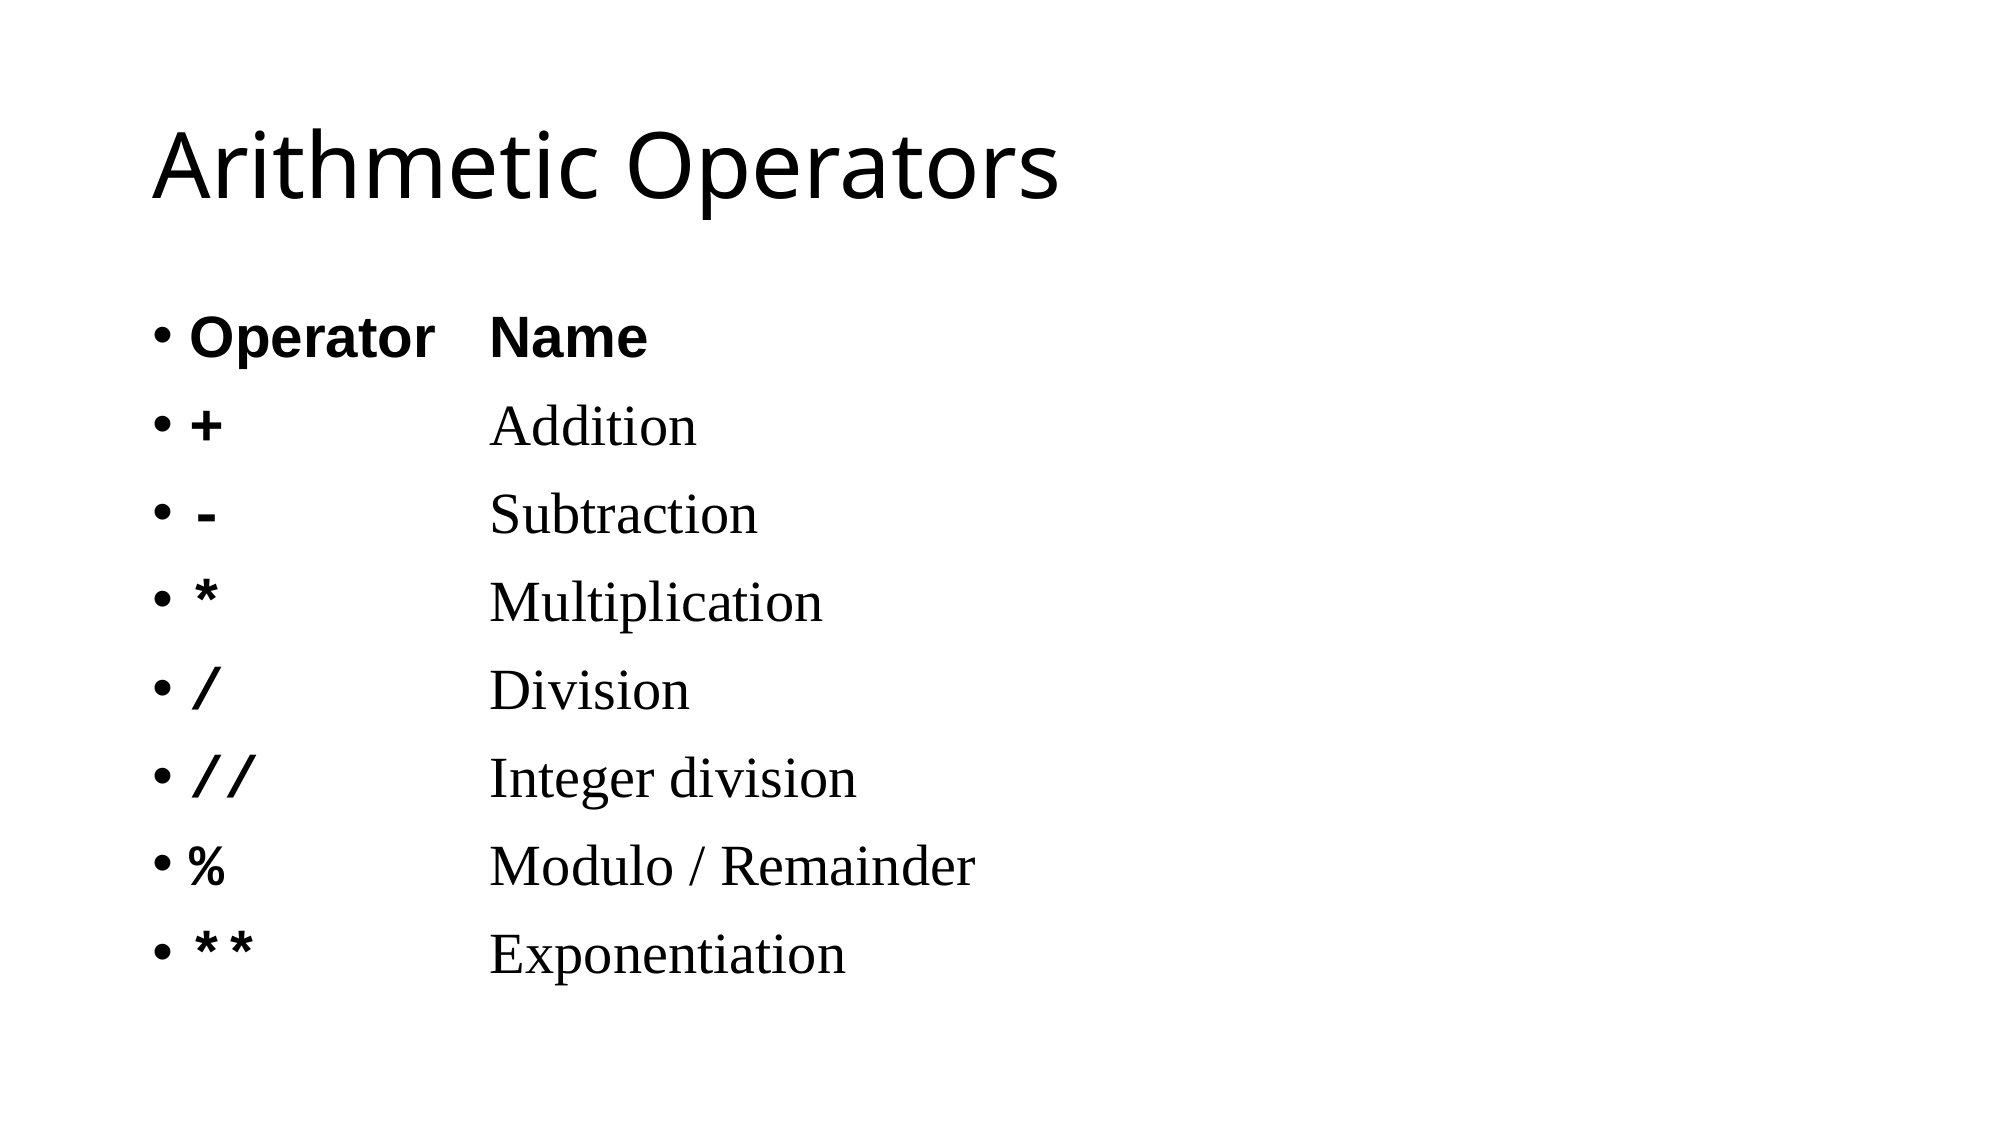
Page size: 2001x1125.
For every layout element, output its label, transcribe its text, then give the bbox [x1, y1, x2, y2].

title Arithmetic Operators [137, 59, 1863, 278]
list Operator Name + Addition - Subtraction * Multiplication / Division // Integer division % Modulo / Remainder ** Exponentiation [137, 299, 1863, 1014]
